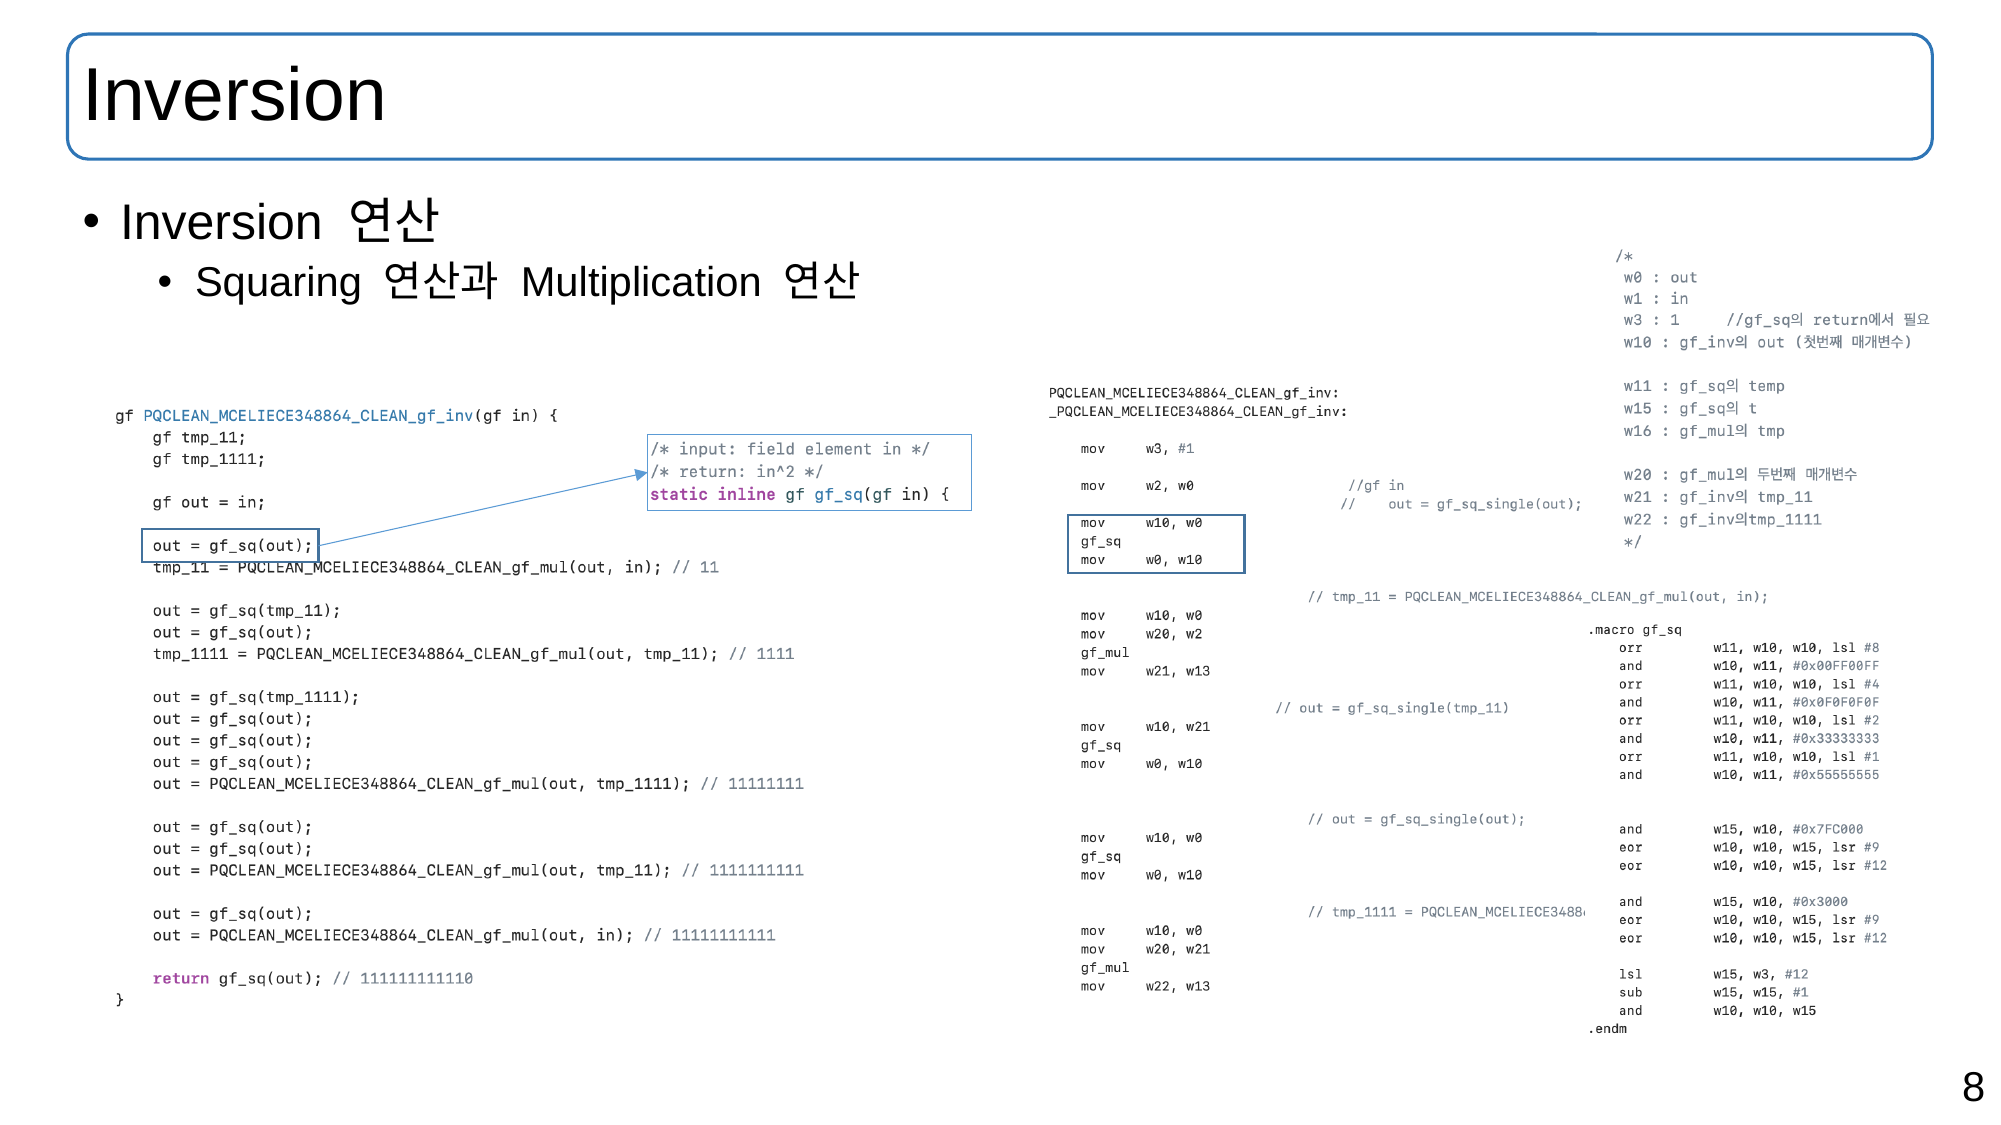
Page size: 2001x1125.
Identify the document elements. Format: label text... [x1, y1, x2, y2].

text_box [318, 472, 648, 546]
list Inversion 연산 Squaring 연산과 Multiplication 연산 [67, 189, 1933, 1019]
title Inversion [67, 34, 1933, 160]
picture [111, 404, 972, 1019]
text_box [1043, 384, 1859, 999]
picture [1585, 623, 1896, 1037]
picture [1612, 241, 1949, 563]
